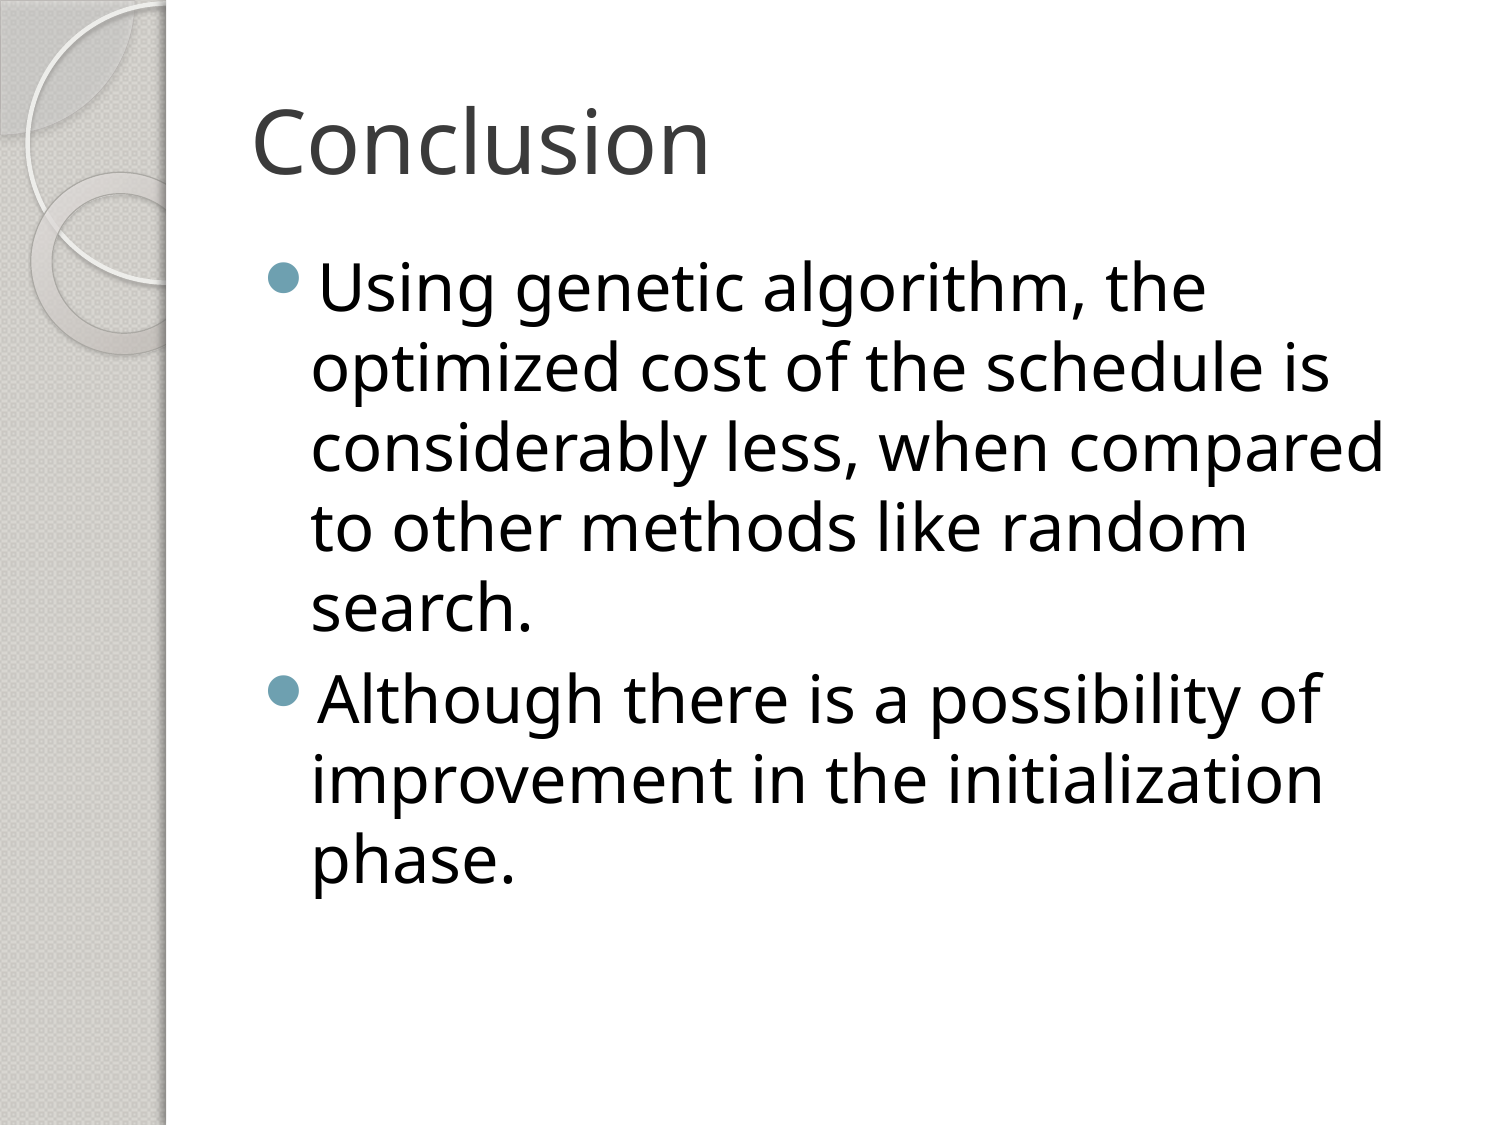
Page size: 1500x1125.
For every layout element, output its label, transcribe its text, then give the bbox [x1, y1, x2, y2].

list Using genetic algorithm, the optimized cost of the schedule is considerably less, when compared to other methods like random search. Although there is a possibility of improvement in the initialization phase. [235, 237, 1466, 1025]
title Conclusion [235, 45, 1466, 233]
